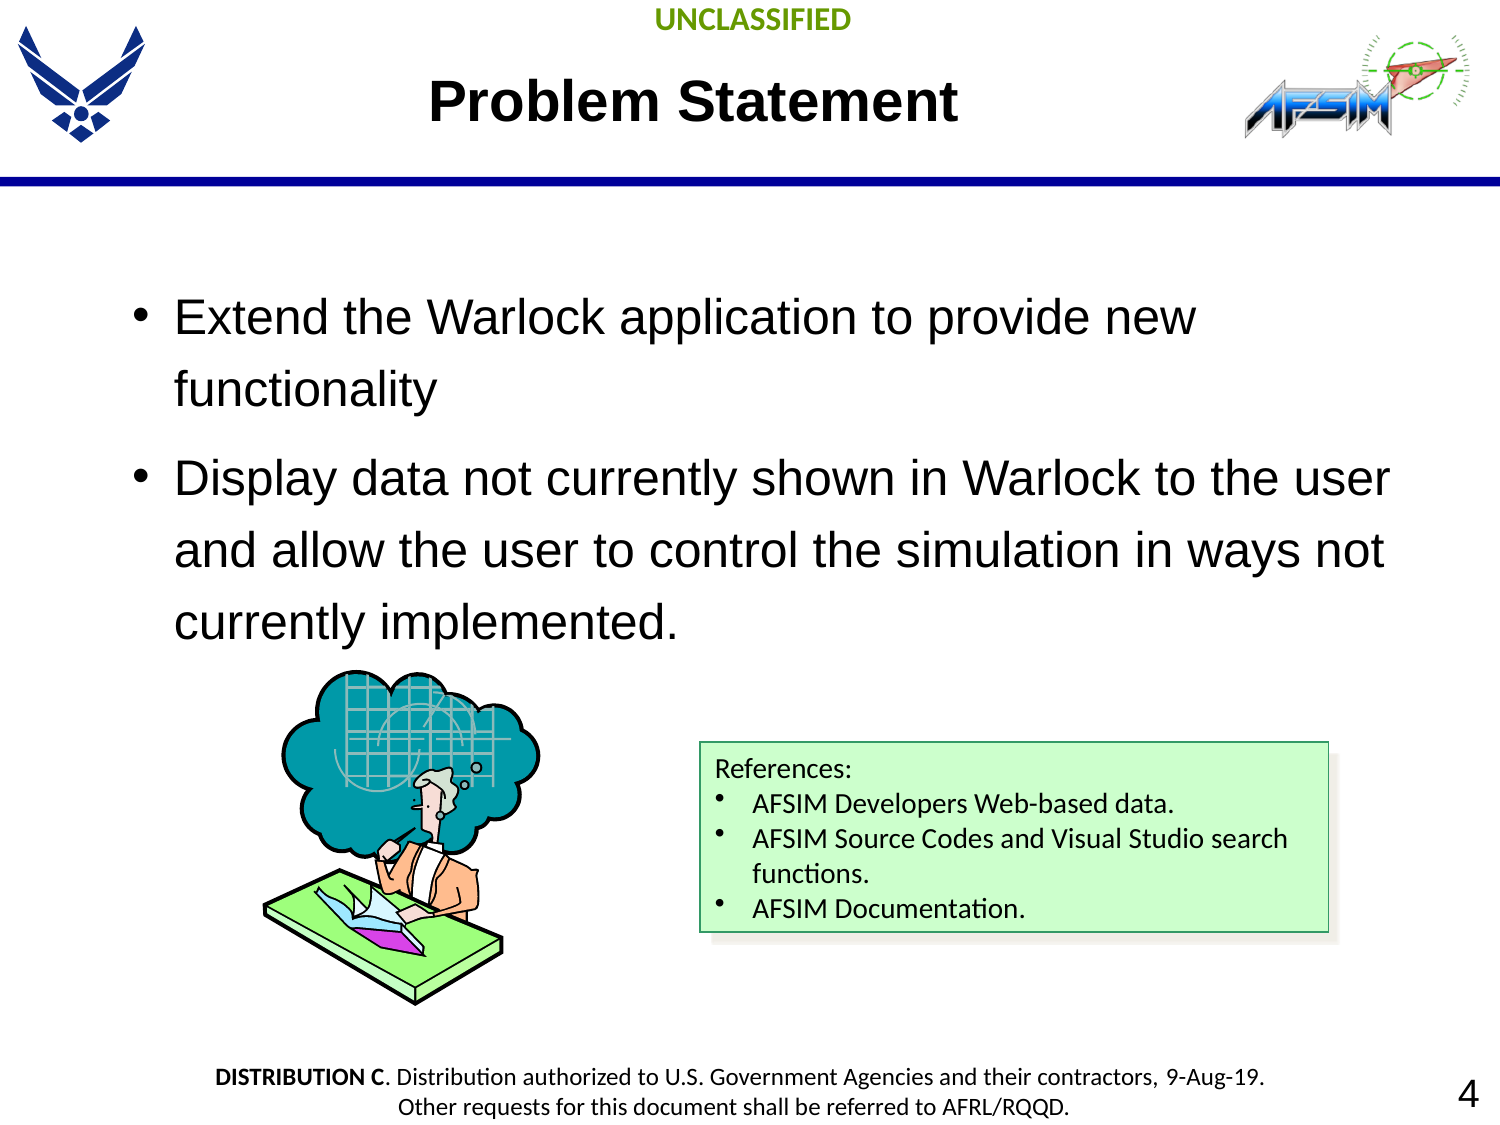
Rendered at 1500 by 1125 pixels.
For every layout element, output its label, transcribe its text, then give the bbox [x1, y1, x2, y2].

text_box References: AFSIM Developers Web-based data. AFSIM Source Codes and Visual Studio search functions. AFSIM Documentation. [699, 742, 1329, 932]
picture [262, 669, 541, 1007]
picture [1238, 22, 1483, 147]
title Problem Statement [150, 4, 1238, 193]
list Extend the Warlock application to provide new functionality Display data not currently shown in Warlock to the user and allow the user to control the simulation in ways not currently implemented. [75, 262, 1425, 1005]
